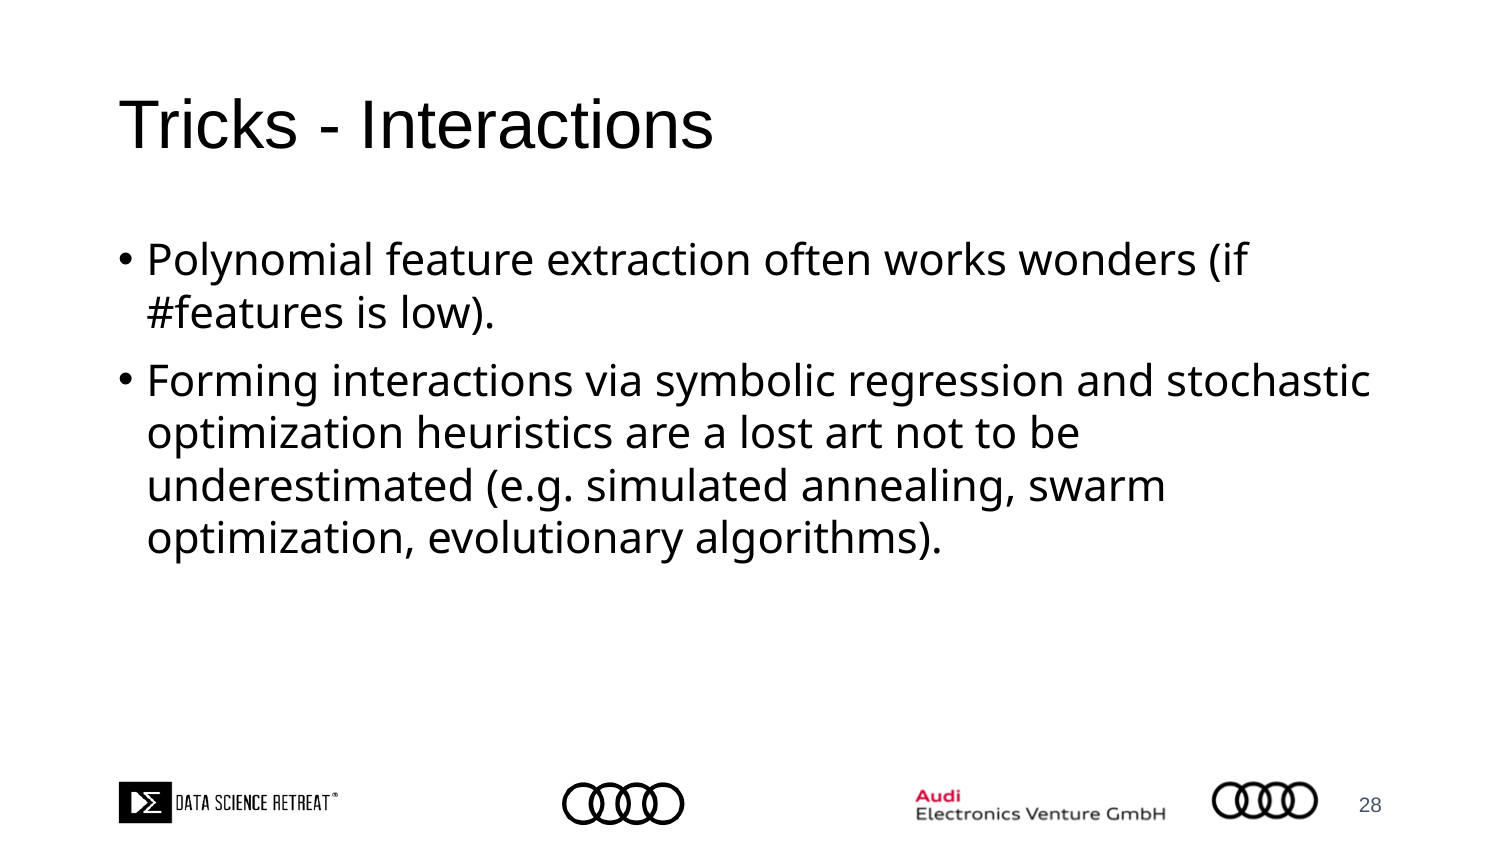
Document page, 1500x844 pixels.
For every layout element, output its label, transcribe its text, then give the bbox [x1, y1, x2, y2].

slide_number 28 [1301, 782, 1397, 827]
title Tricks - Interactions [103, 44, 1397, 208]
list Polynomial feature extraction often works wonders (if #features is low). Forming interactions via symbolic regression and stochastic optimization heuristics are a lost art not to be underestimated (e.g. simulated annealing, swarm optimization, evolutionary algorithms). [103, 224, 1397, 760]
picture [553, 764, 693, 843]
picture [896, 772, 1335, 838]
picture [103, 772, 350, 838]
